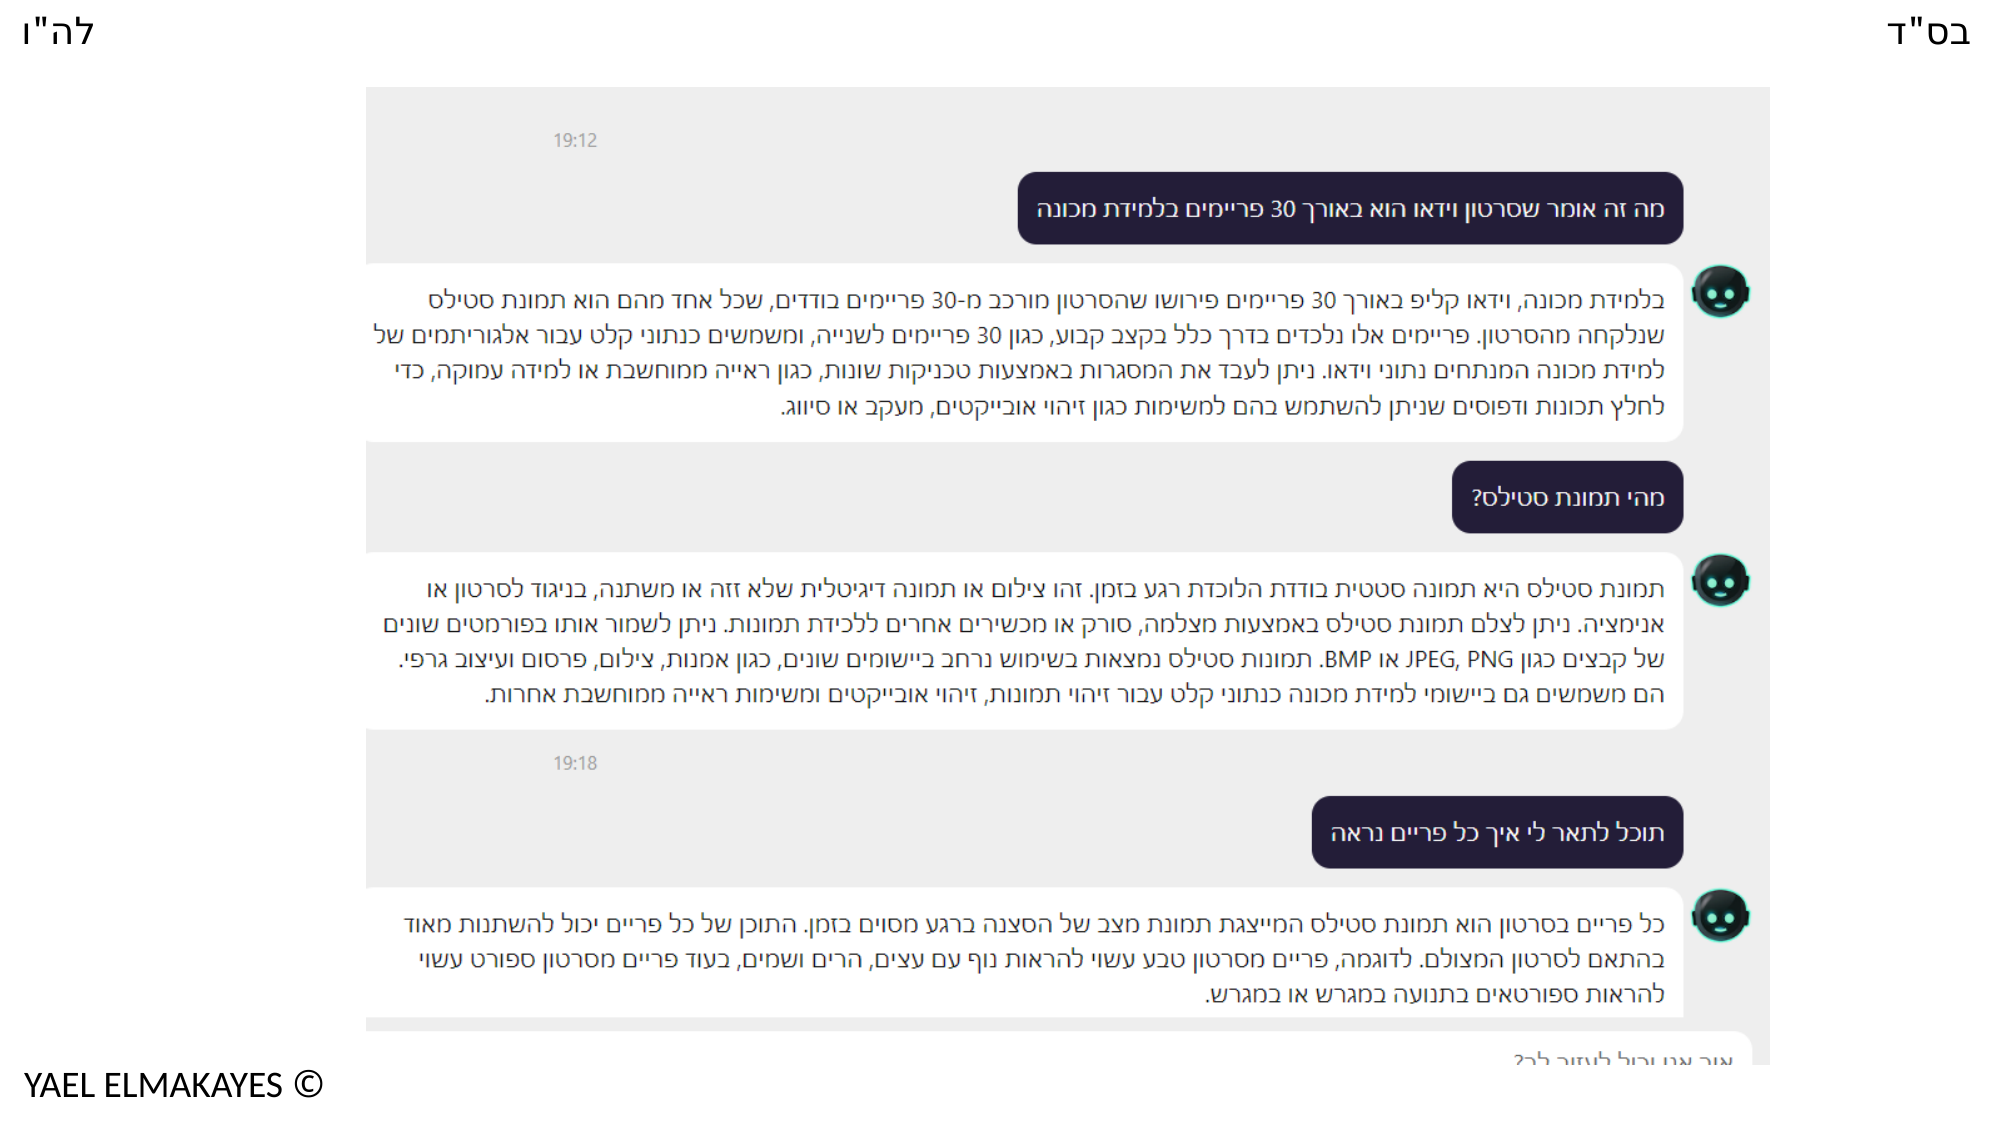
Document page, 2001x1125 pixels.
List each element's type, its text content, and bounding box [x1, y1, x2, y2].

text_box לה"ו [0, 0, 111, 60]
text_box © YAEL ELMAKAYES [0, 1052, 340, 1113]
picture [366, 87, 1770, 1065]
text_box בס"ד [1860, 0, 1987, 60]
